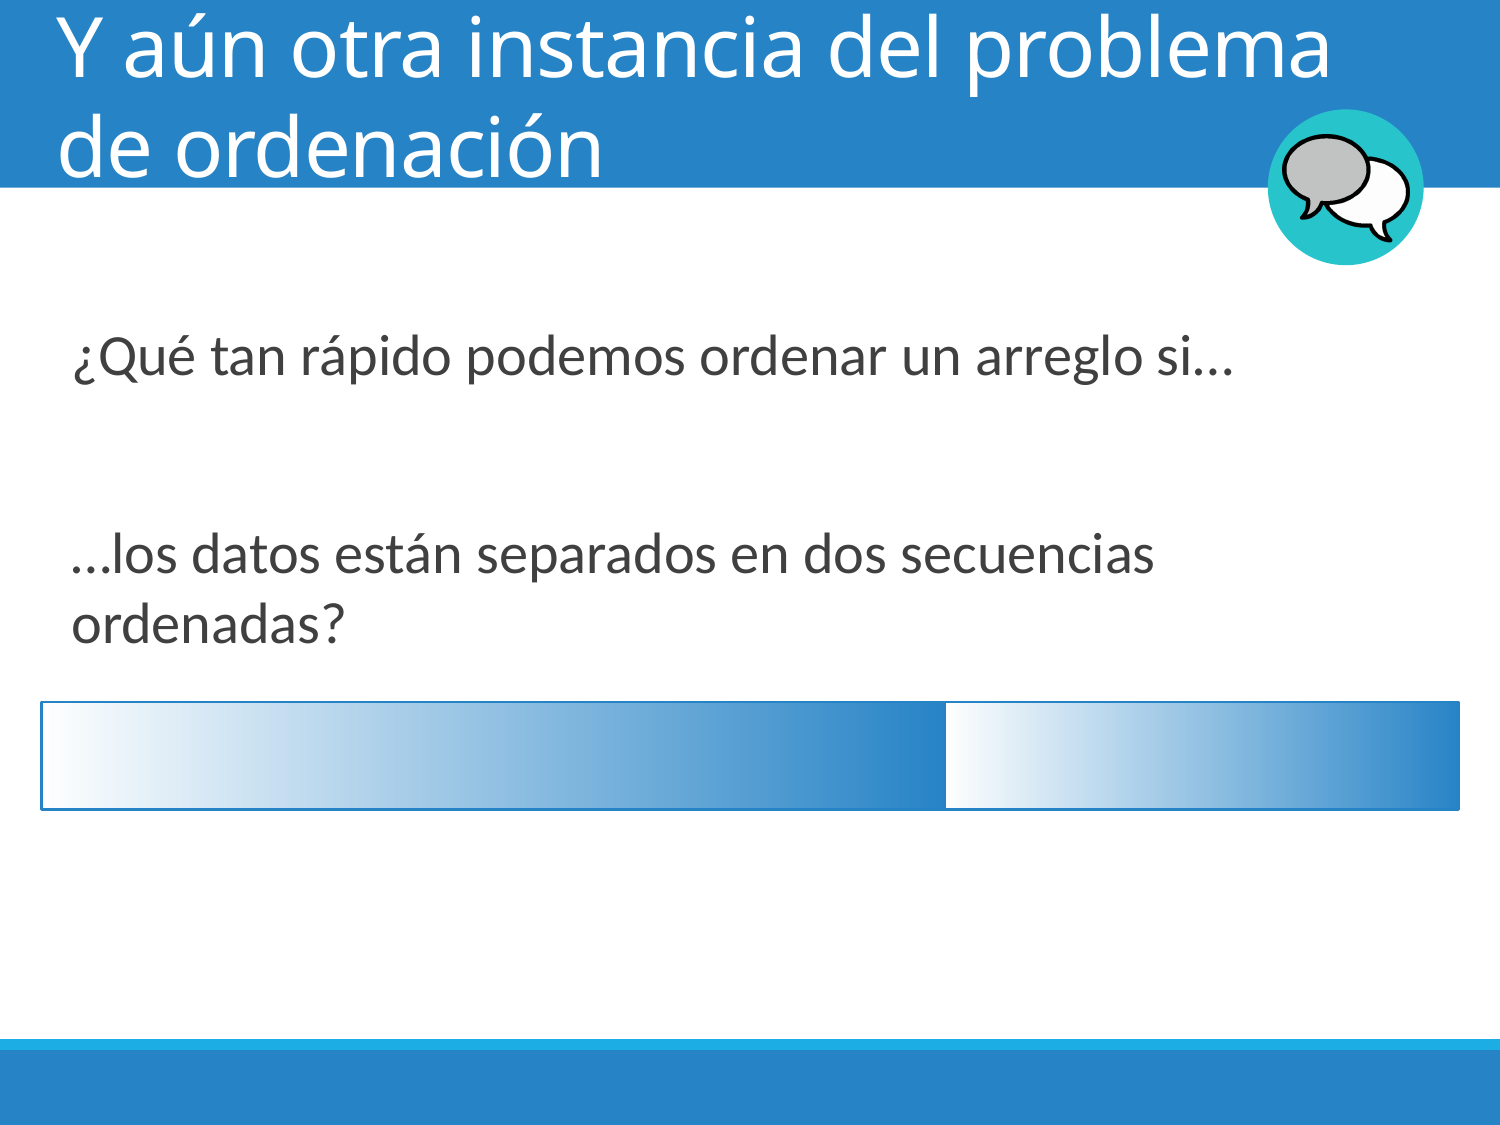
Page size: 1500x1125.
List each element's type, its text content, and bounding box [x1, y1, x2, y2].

text_box [40, 701, 943, 811]
title Y aún otra instancia del problema de ordenación [41, 0, 1459, 188]
text_box [943, 701, 1460, 811]
picture [1282, 188, 1410, 252]
list ¿Qué tan rápido podemos ordenar un arreglo si… …los datos están separados en dos secuencias ordenadas? [41, 299, 1459, 673]
